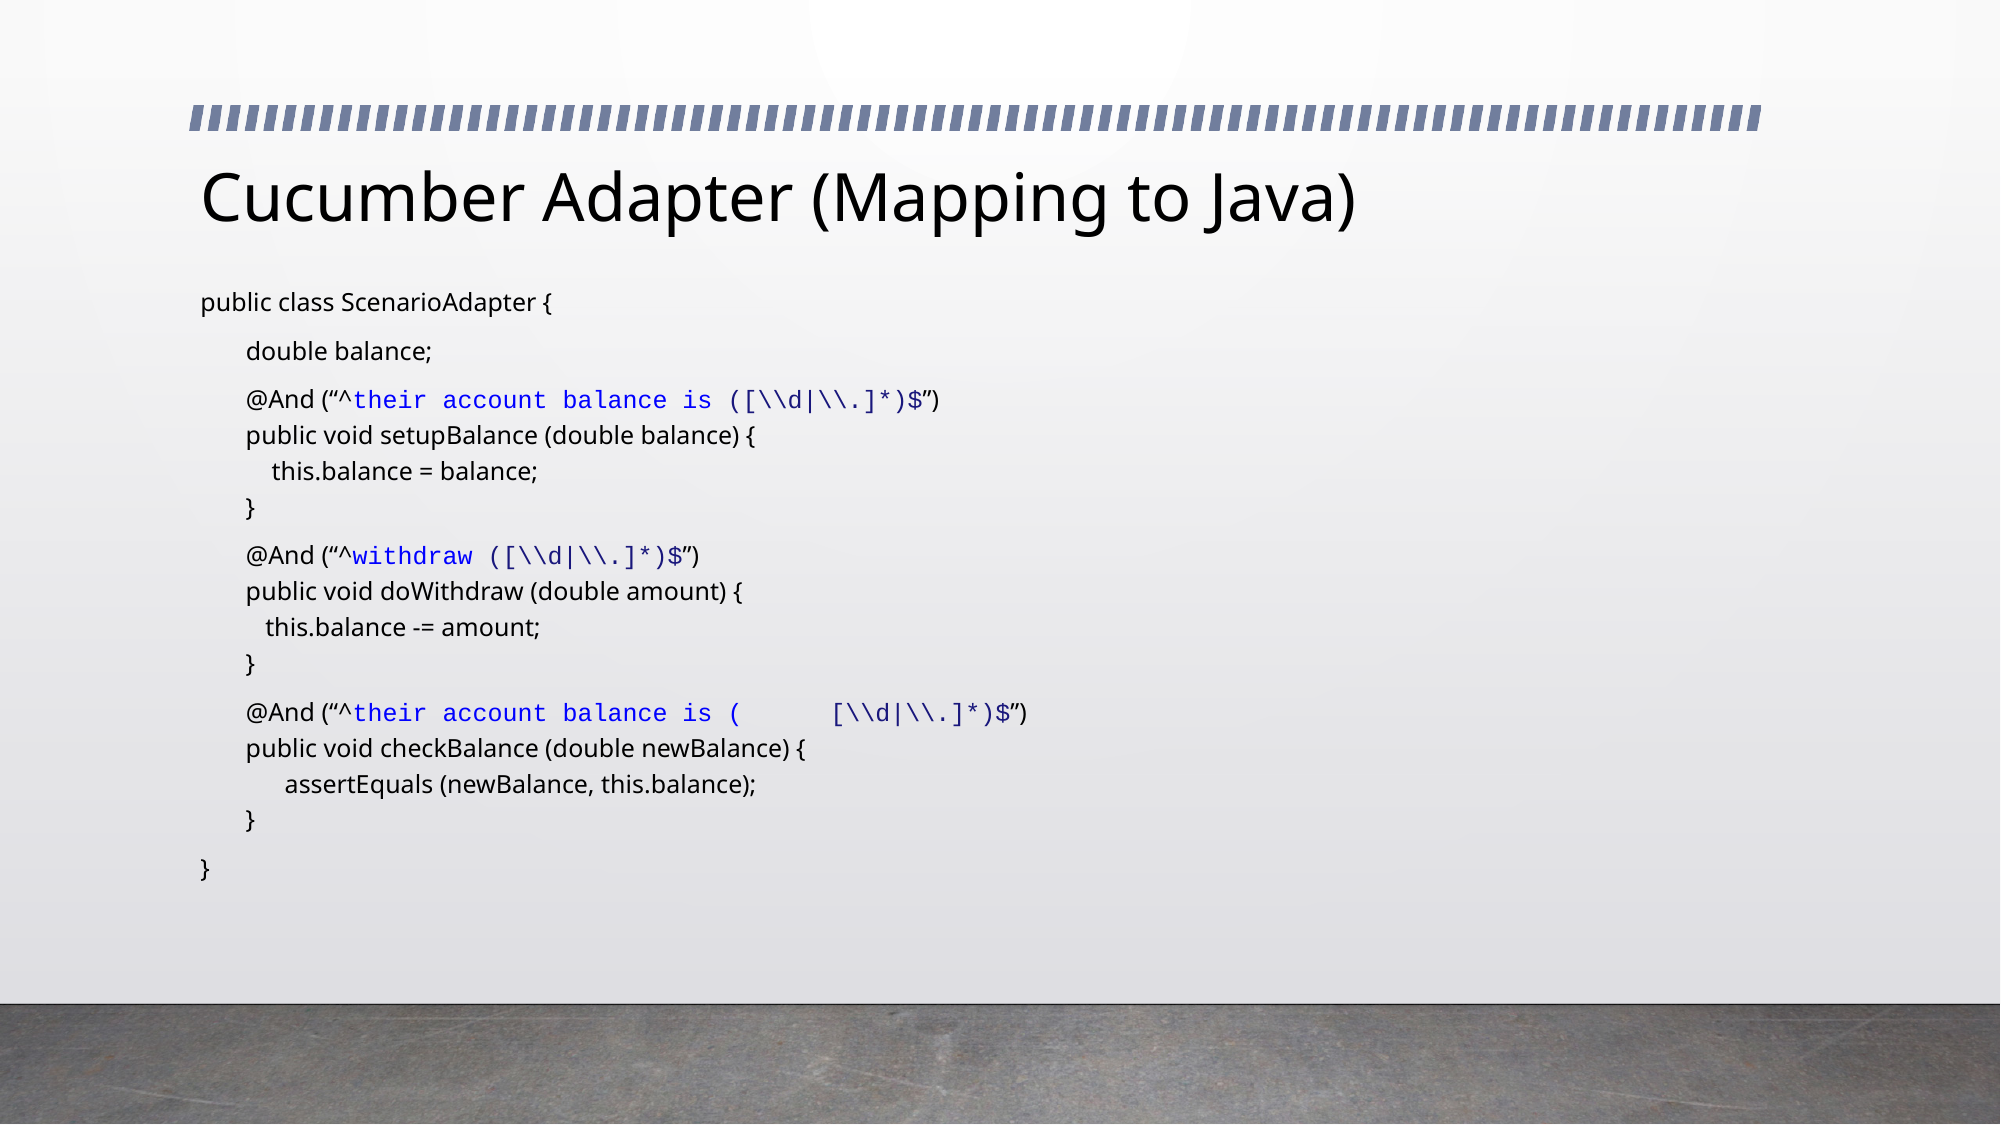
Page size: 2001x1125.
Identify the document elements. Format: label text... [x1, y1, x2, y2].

picture [0, 1004, 2000, 1124]
list public class ScenarioAdapter { double balance; @And (“^their account balance is ([\\d|\\.]*)$”) public void setupBalance (double balance) { this.balance = balance; } @And (“^withdraw ([\\d|\\.]*)$”) public void doWithdraw (double amount) { this.balance -= amount; } @And (“^their account balance is ( [\\d|\\.]*)$”) public void checkBalance (double newBalance) { assertEquals (newBalance, this.balance); } } [185, 273, 1761, 897]
title Cucumber Adapter (Mapping to Java) [185, 156, 1761, 273]
